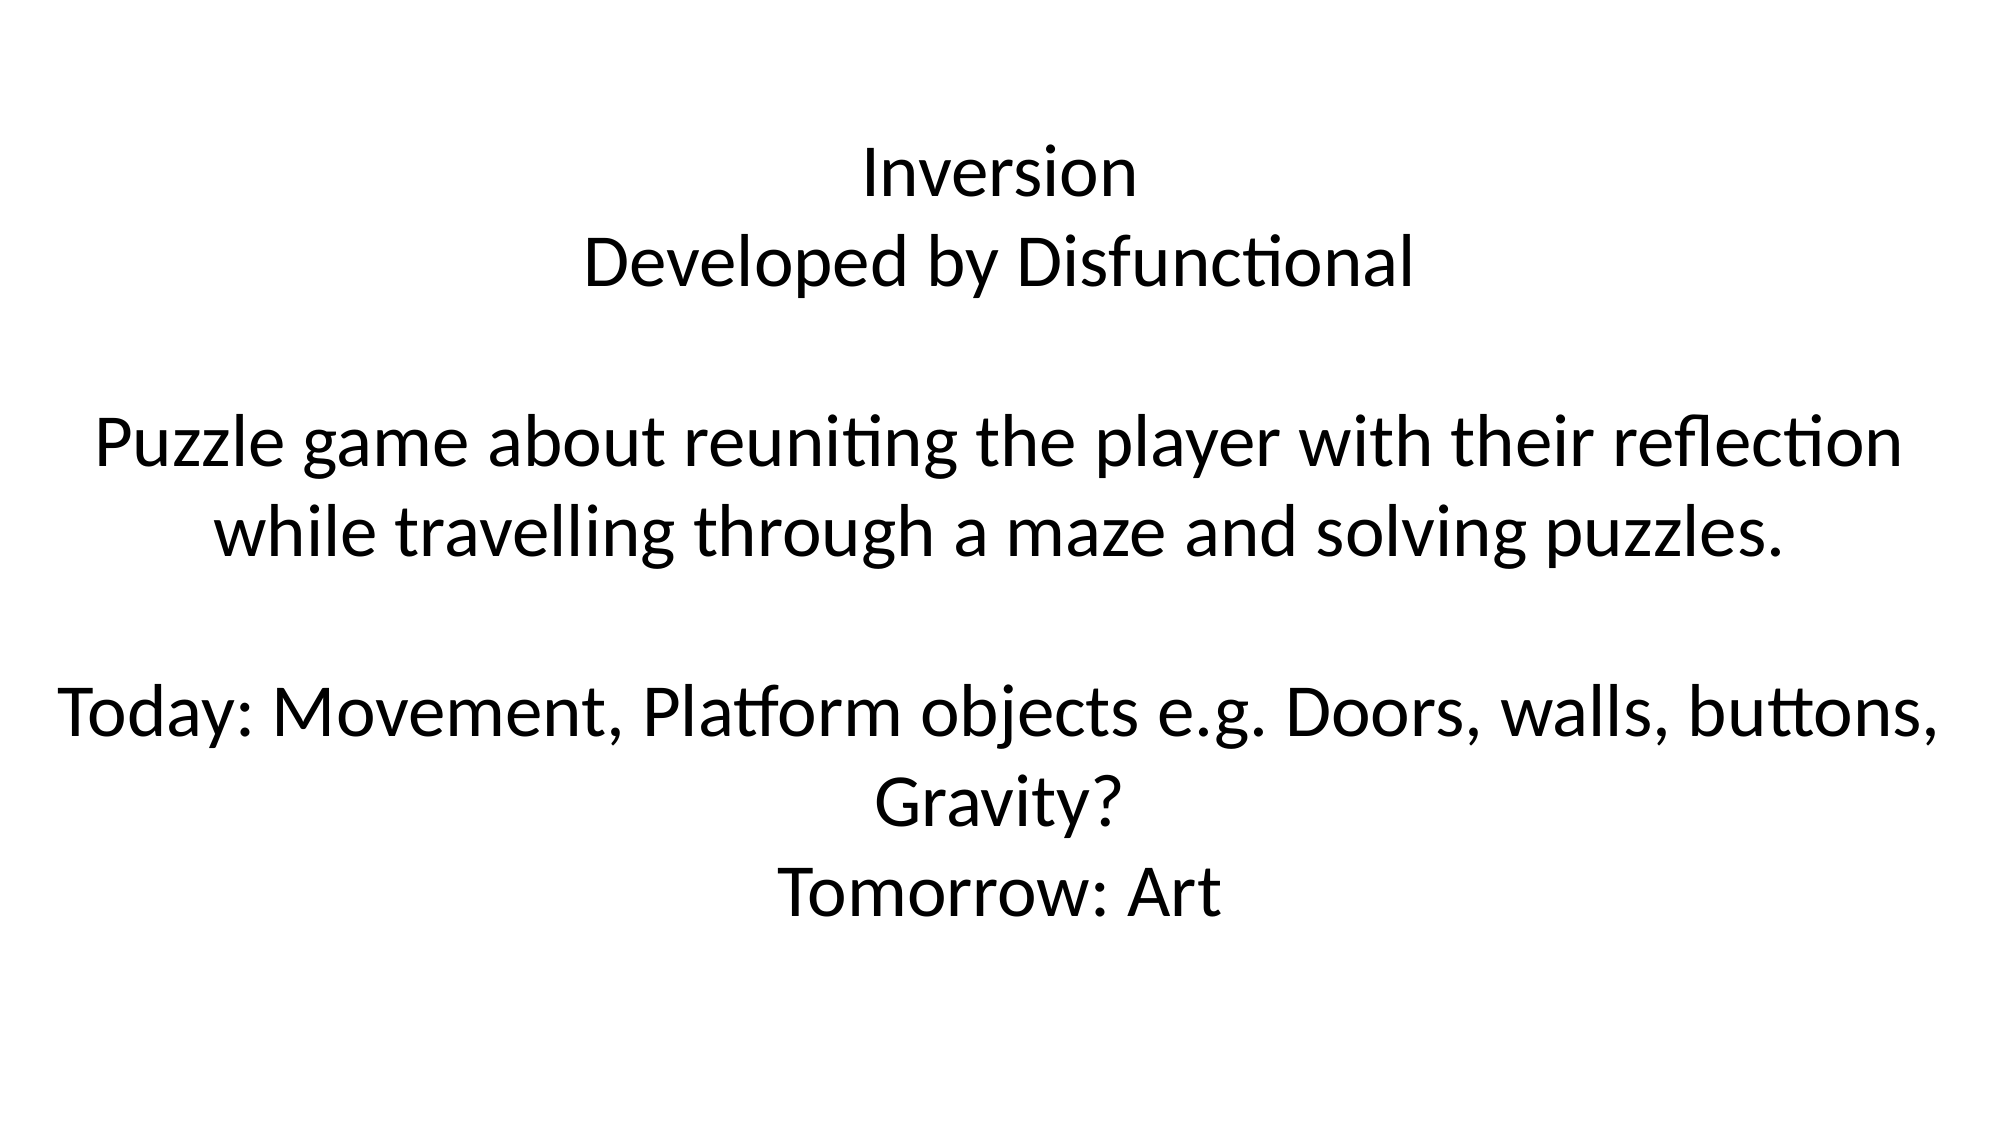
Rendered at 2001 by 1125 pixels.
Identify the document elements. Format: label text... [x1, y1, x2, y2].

text_box Inversion Developed by Disfunctional Puzzle game about reuniting the player with their reflection while travelling through a maze and solving puzzles. Today: Movement, Platform objects e.g. Doors, walls, buttons, Gravity? Tomorrow: Art [0, 114, 2000, 939]
